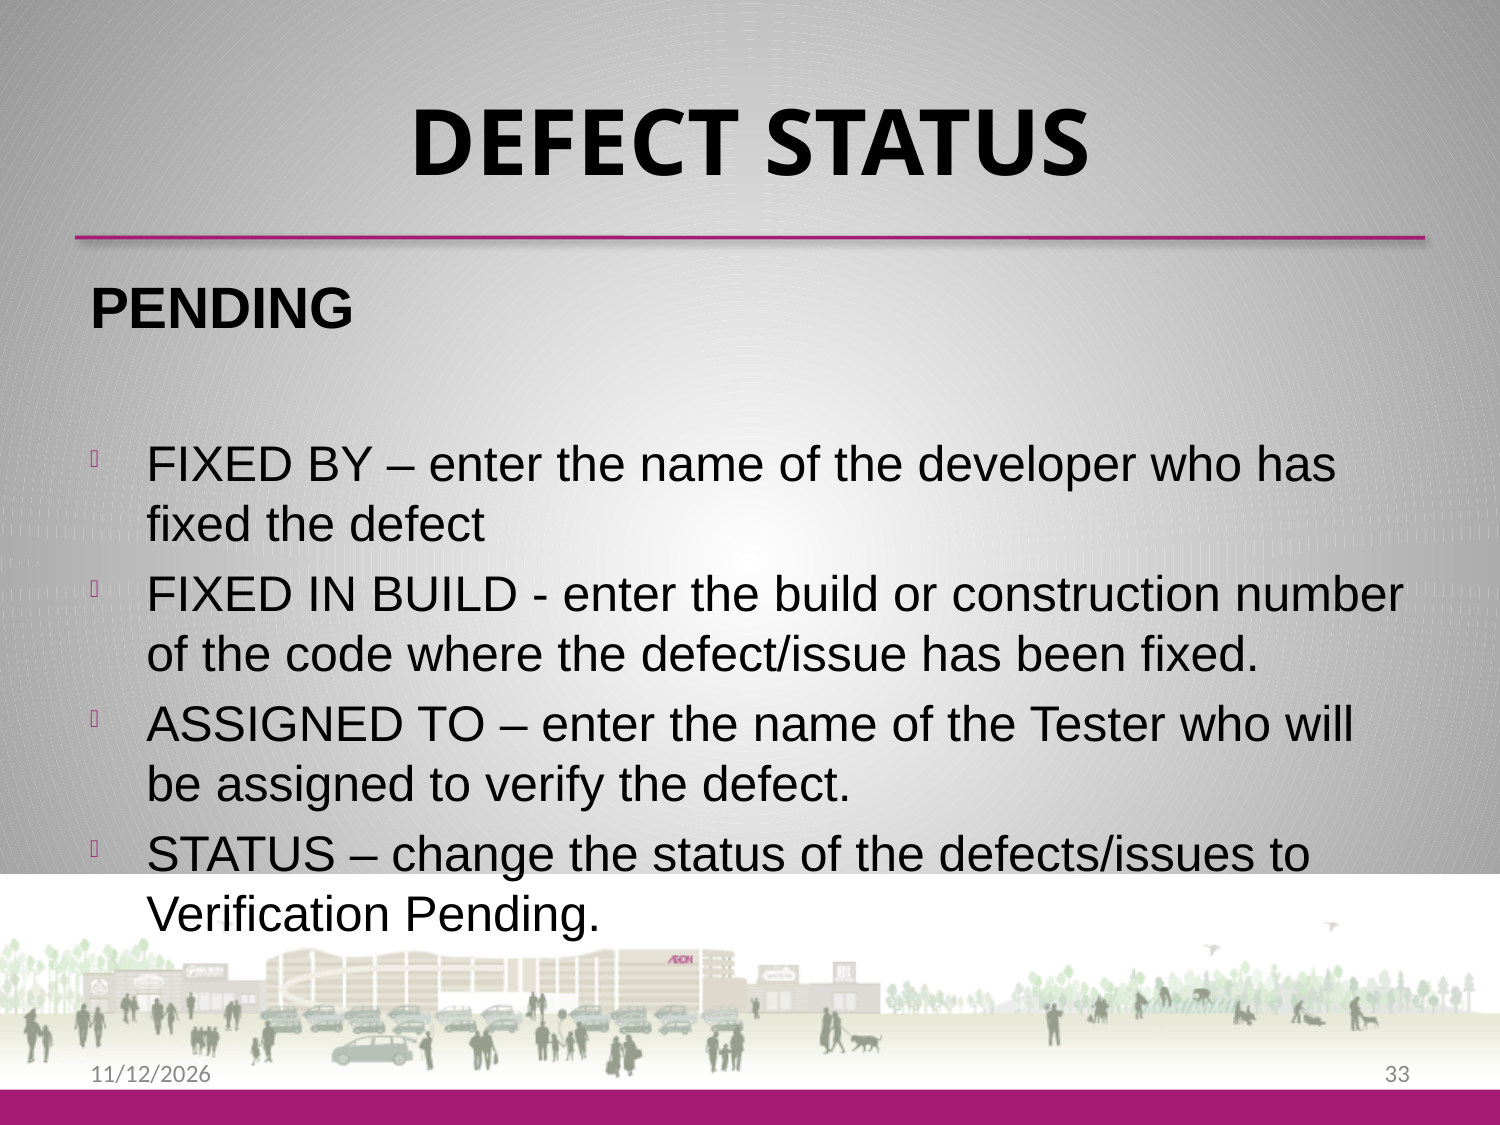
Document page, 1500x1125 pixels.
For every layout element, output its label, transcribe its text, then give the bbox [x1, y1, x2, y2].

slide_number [75, 1042, 425, 1103]
slide_number 33 [1074, 1042, 1425, 1103]
title DEFECT STATUS [74, 44, 1426, 233]
list PENDING FIXED BY – enter the name of the developer who has fixed the defect FIXED IN BUILD - enter the build or construction number of the code where the defect/issue has been fixed. ASSIGNED TO – enter the name of the Tester who will be assigned to verify the defect. STATUS – change the status of the defects/issues to Verification Pending. [74, 262, 1426, 1006]
footer [512, 1042, 988, 1103]
picture [0, 874, 1500, 1089]
